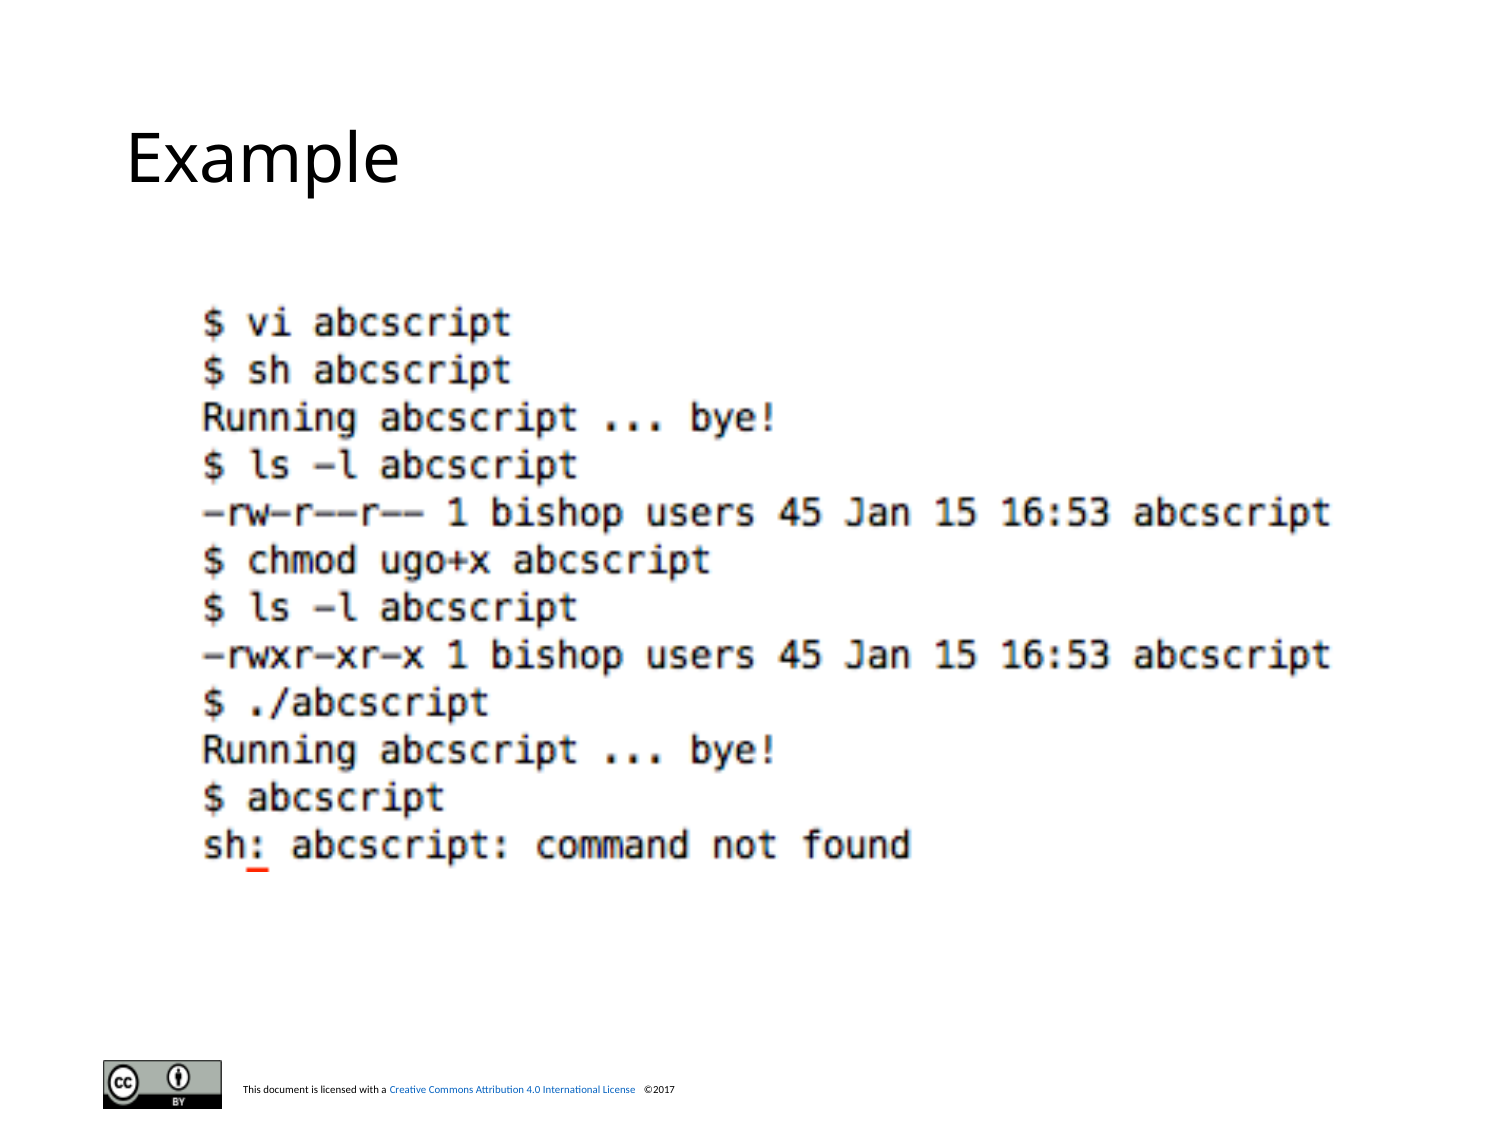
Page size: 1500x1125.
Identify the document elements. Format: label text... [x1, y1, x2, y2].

text_box Example [110, 106, 1461, 295]
picture [200, 299, 1371, 872]
picture [103, 1060, 222, 1109]
